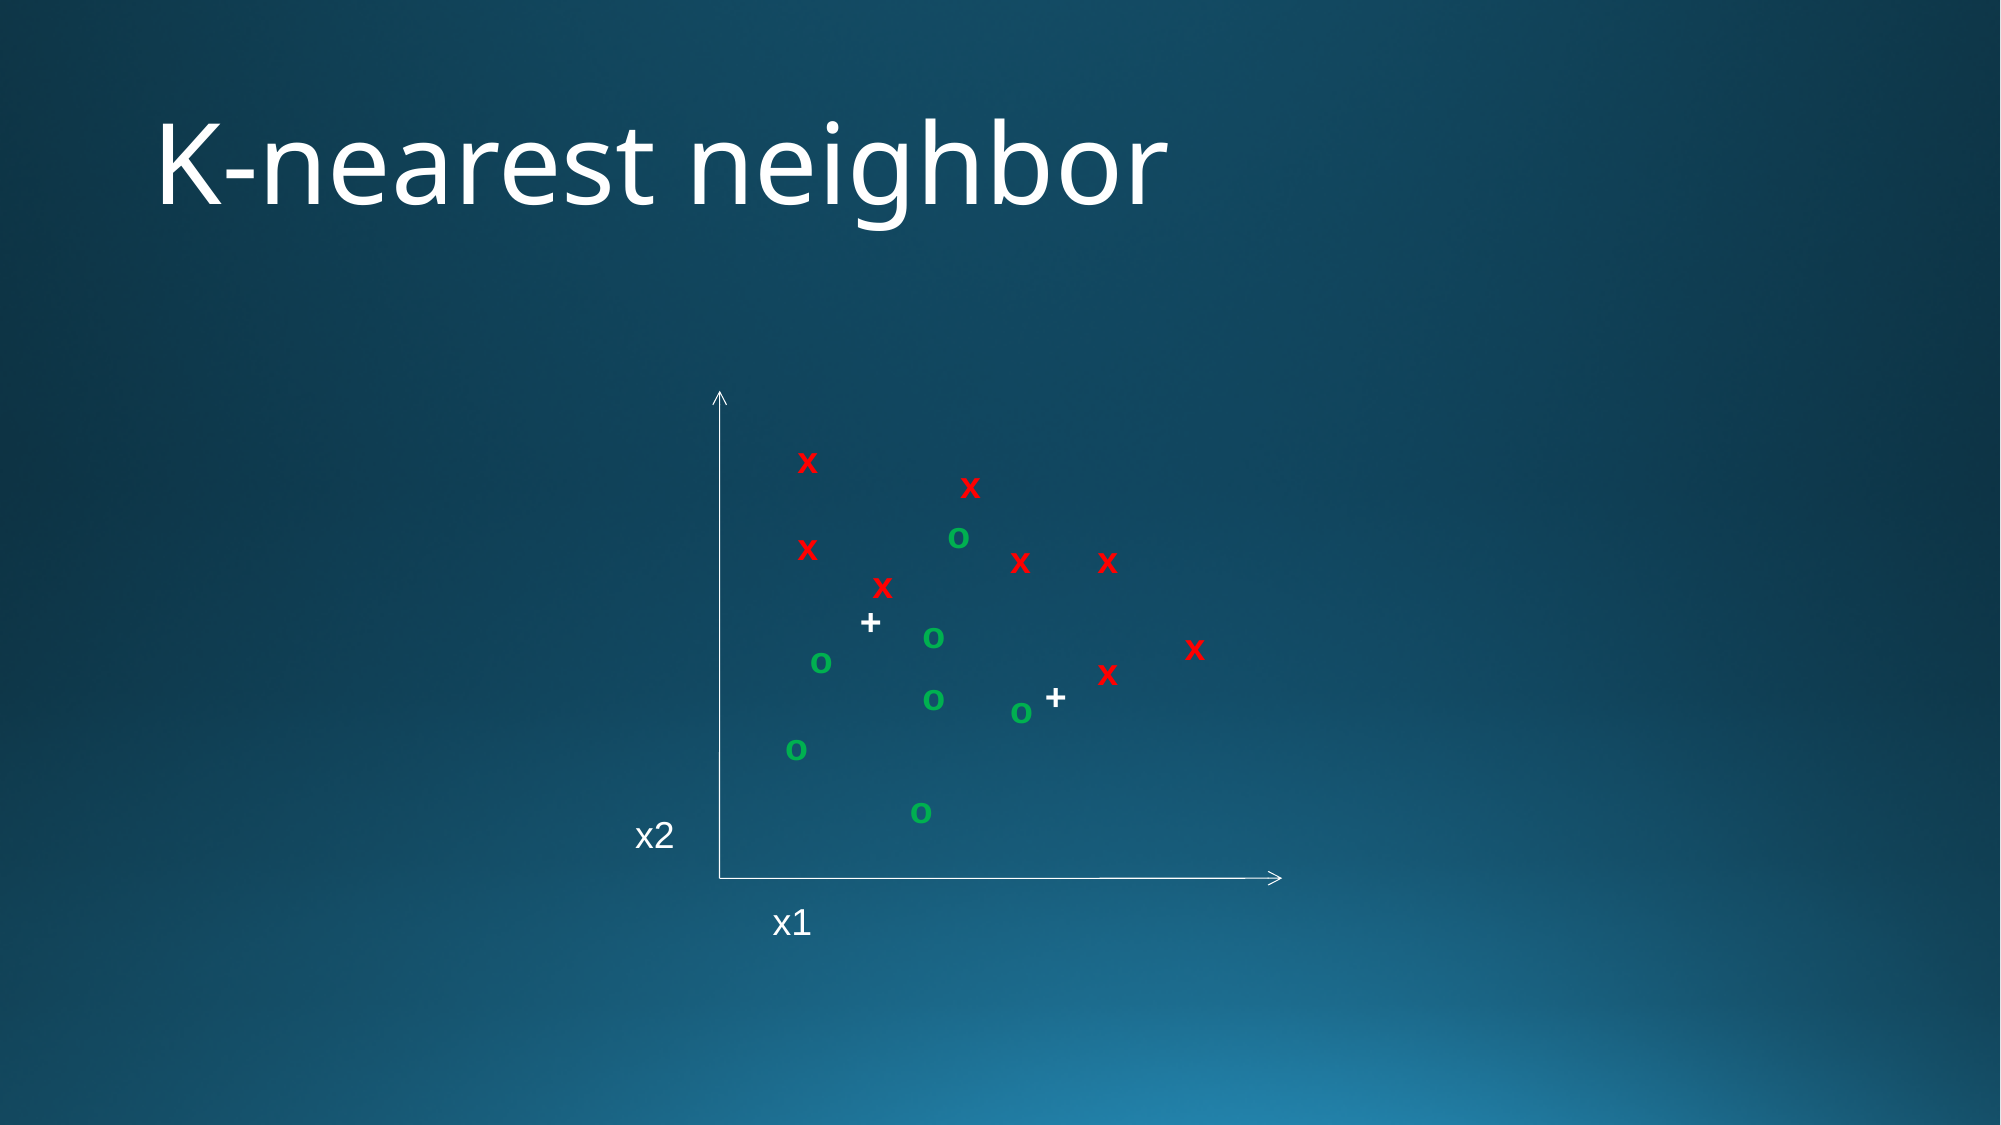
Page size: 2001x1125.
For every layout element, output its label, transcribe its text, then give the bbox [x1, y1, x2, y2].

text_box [619, 390, 1283, 952]
picture [0, 0, 2001, 1125]
title K-nearest neighbor [137, 59, 1863, 278]
